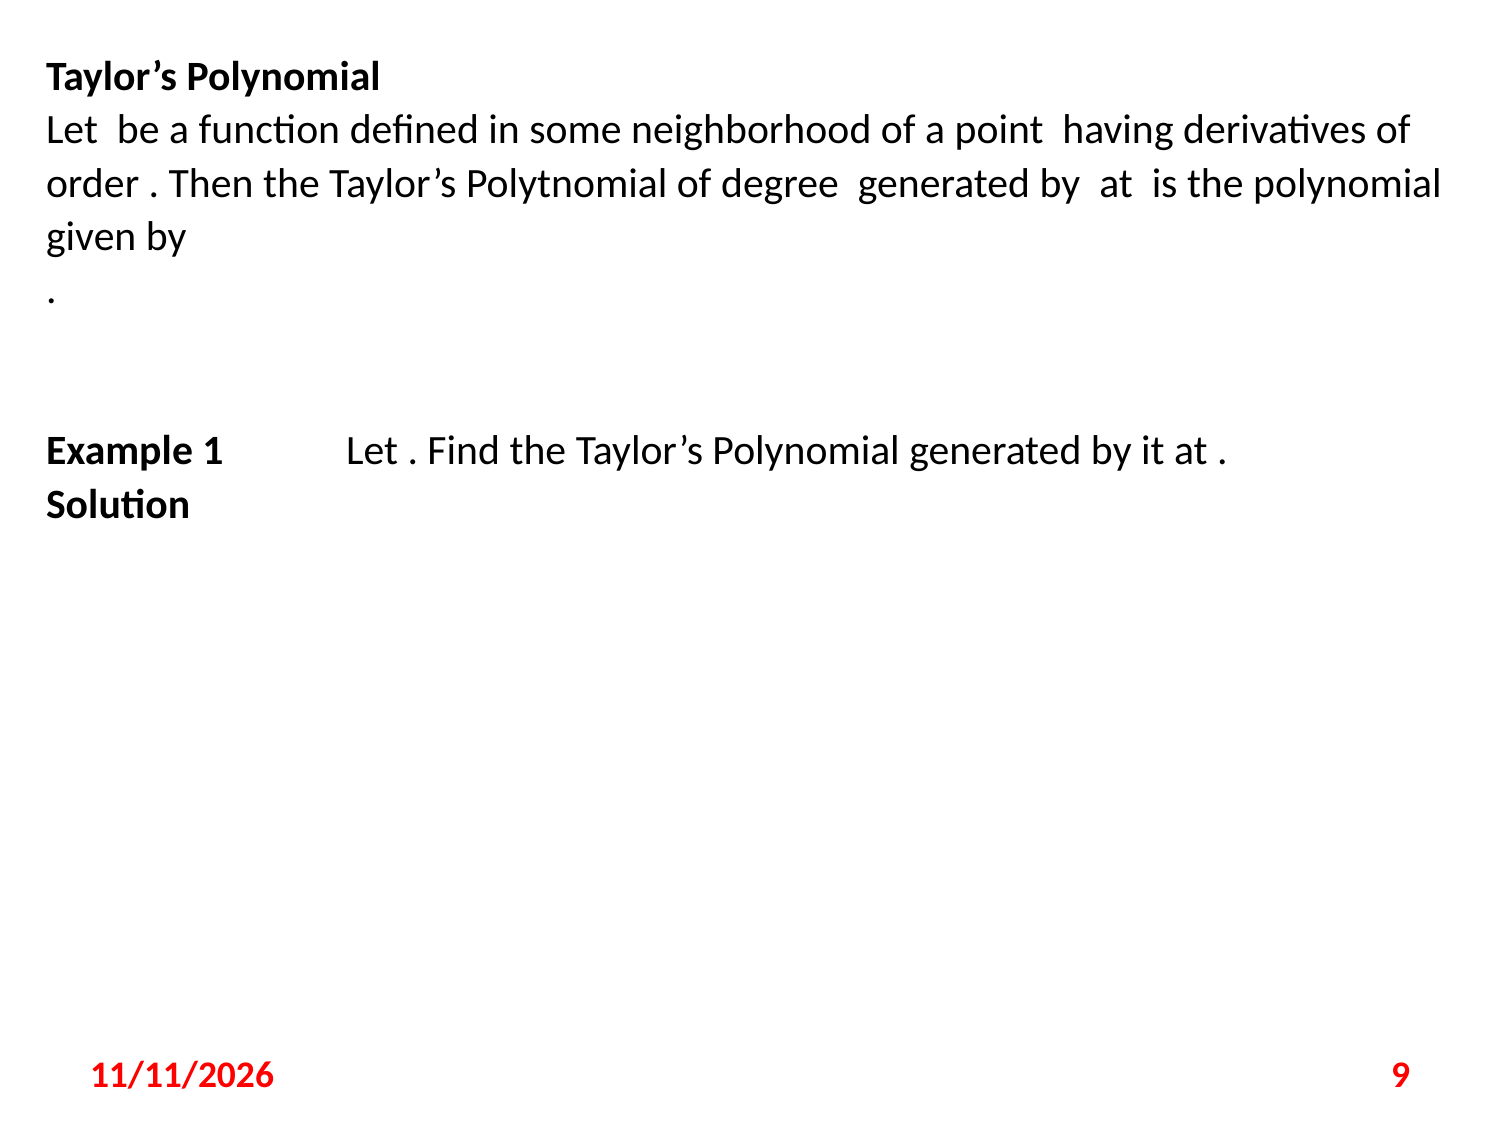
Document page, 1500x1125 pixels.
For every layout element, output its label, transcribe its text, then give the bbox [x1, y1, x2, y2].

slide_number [75, 1042, 425, 1103]
slide_number 9 [1074, 1042, 1425, 1103]
